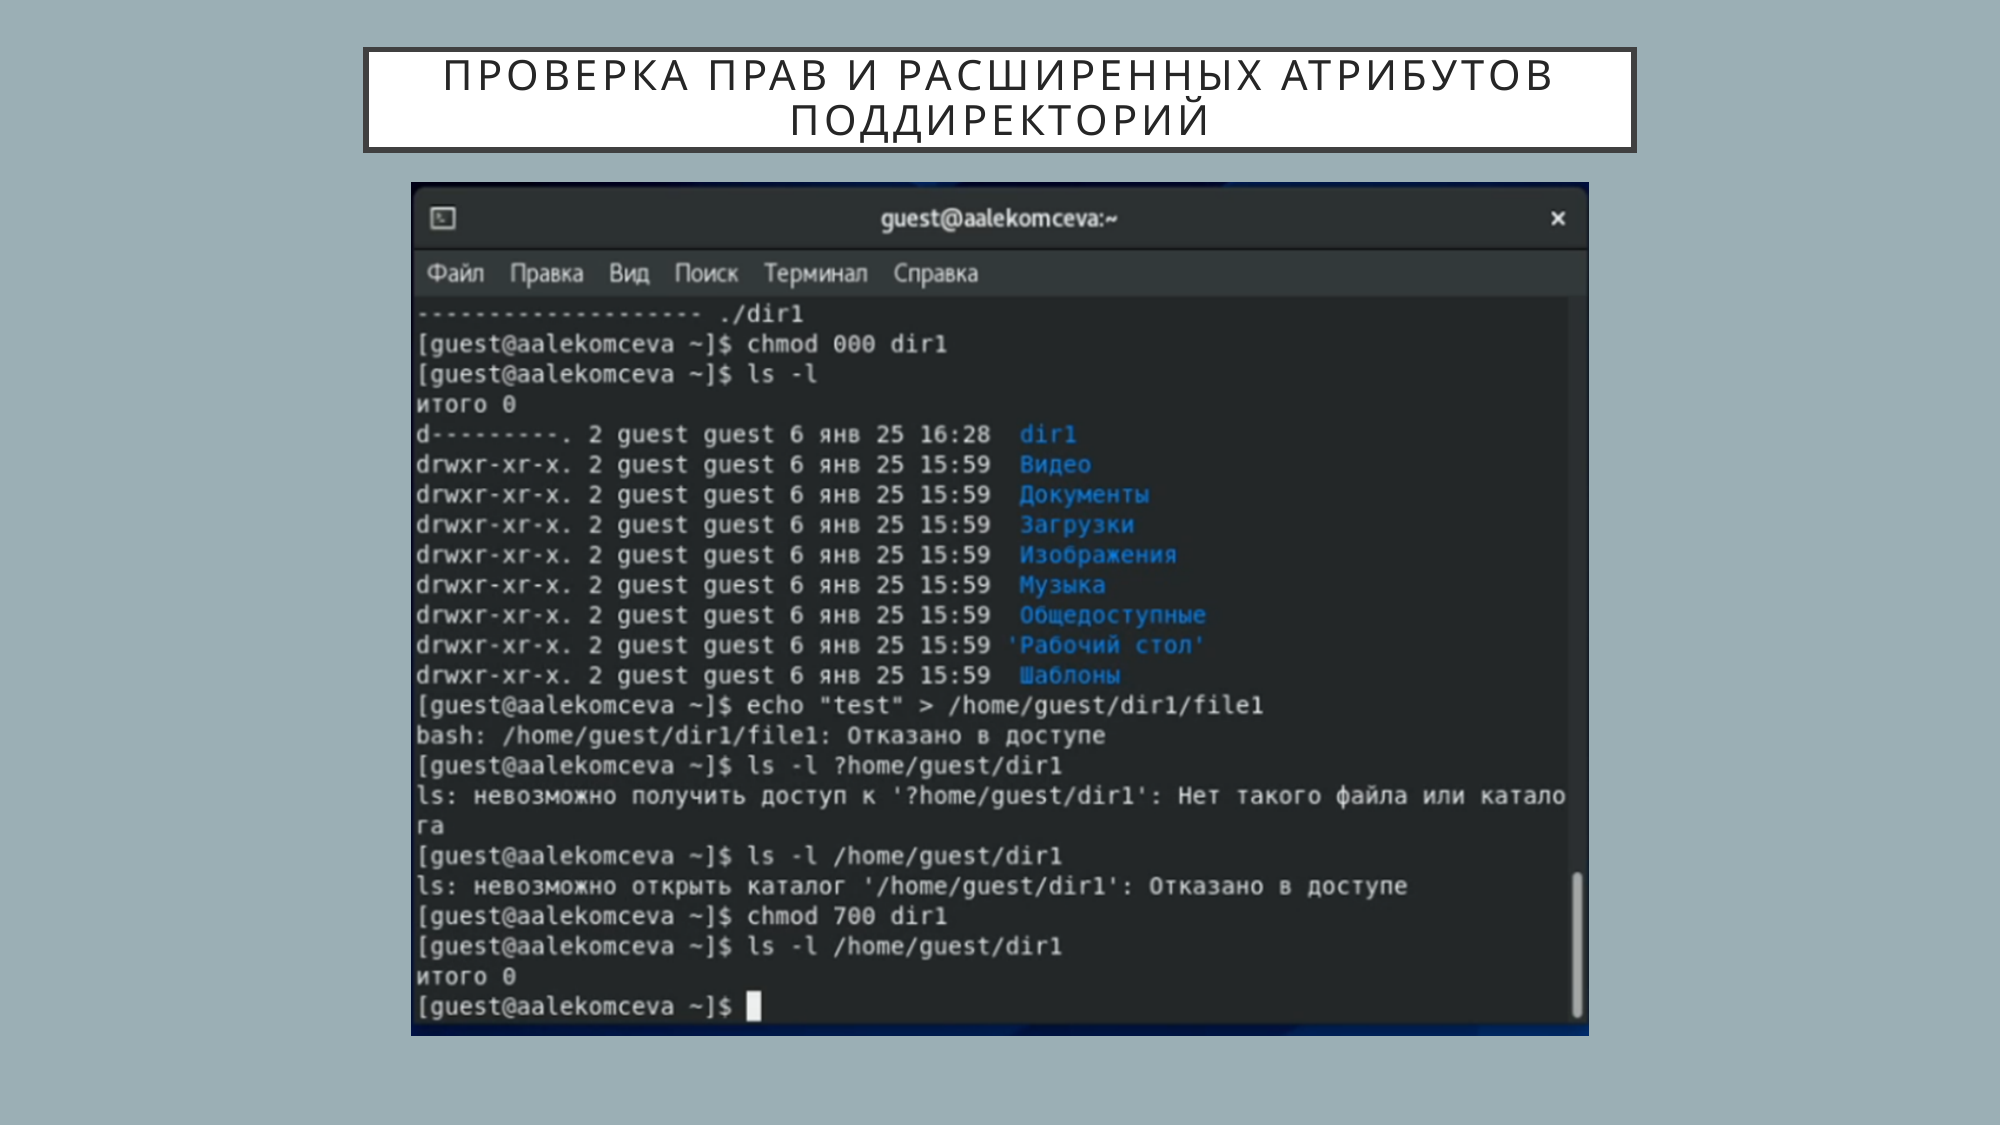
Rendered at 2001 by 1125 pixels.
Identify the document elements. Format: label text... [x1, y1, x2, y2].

title Проверка прав и расширенных атрибутов поддиректорий [363, 47, 1637, 153]
picture [411, 182, 1589, 1036]
